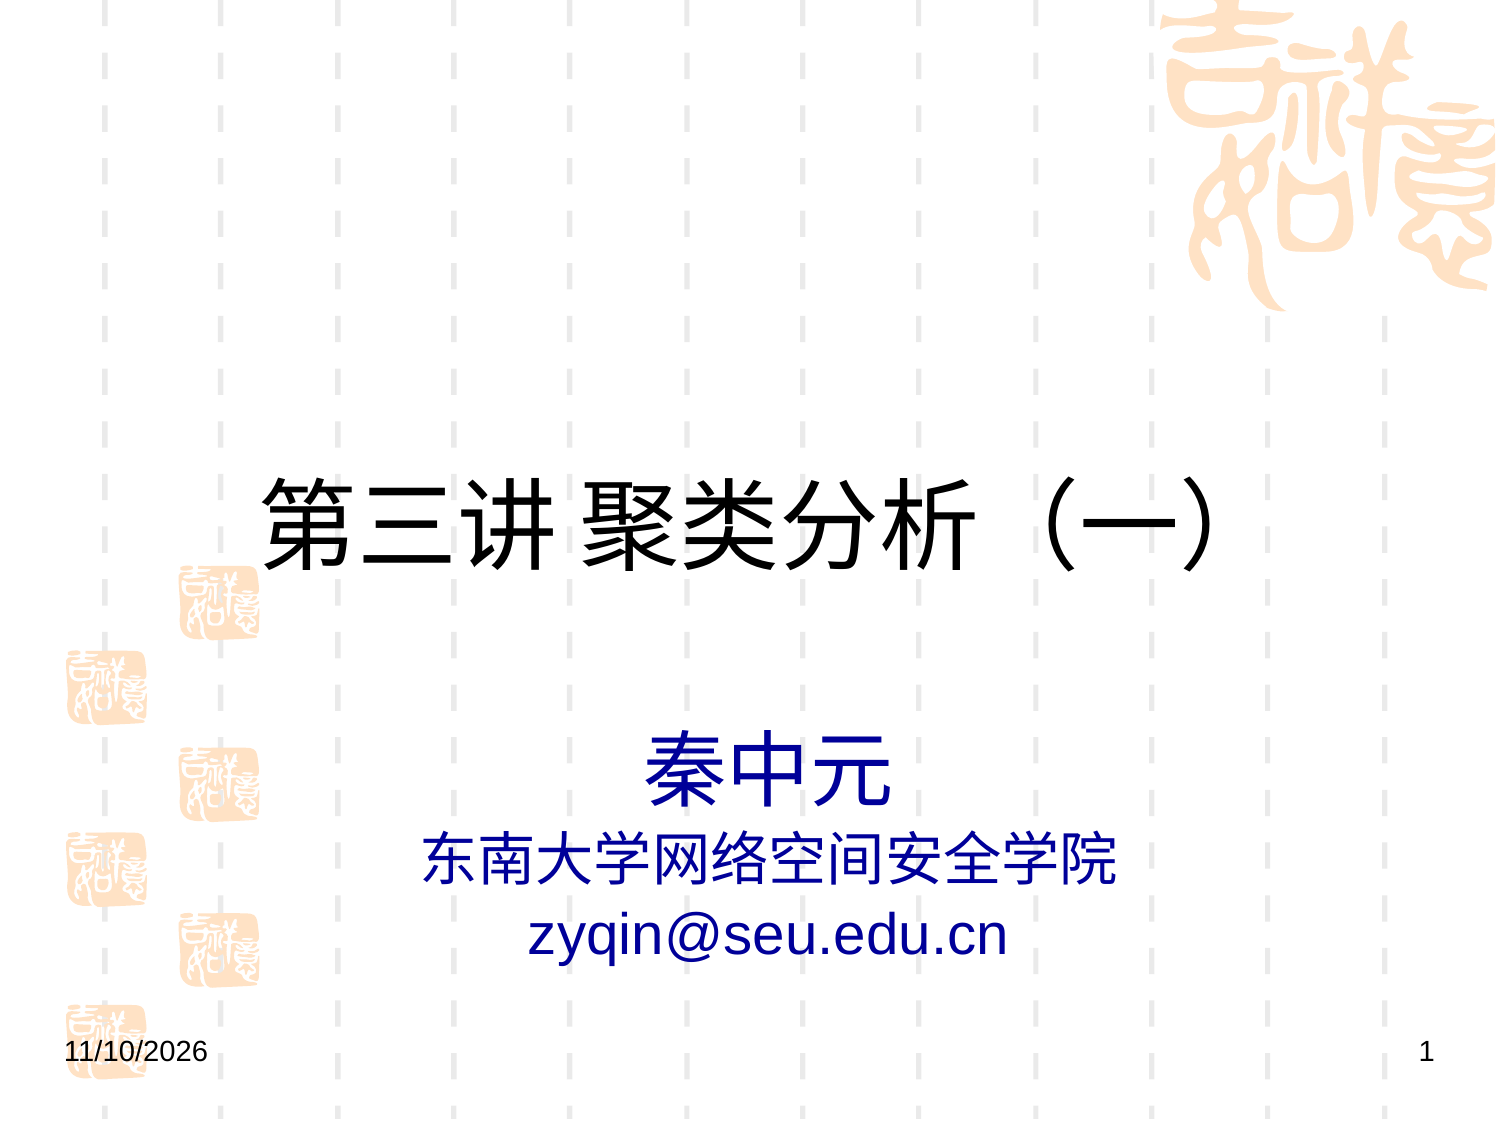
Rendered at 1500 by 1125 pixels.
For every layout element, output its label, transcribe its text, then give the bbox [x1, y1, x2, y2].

slide_number 1 [1074, 1024, 1450, 1103]
list 第三讲 聚类分析（一） 秦中元 东南大学网络空间安全学院 zyqin@seu.edu.cn [99, 262, 1438, 1001]
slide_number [48, 1024, 425, 1103]
